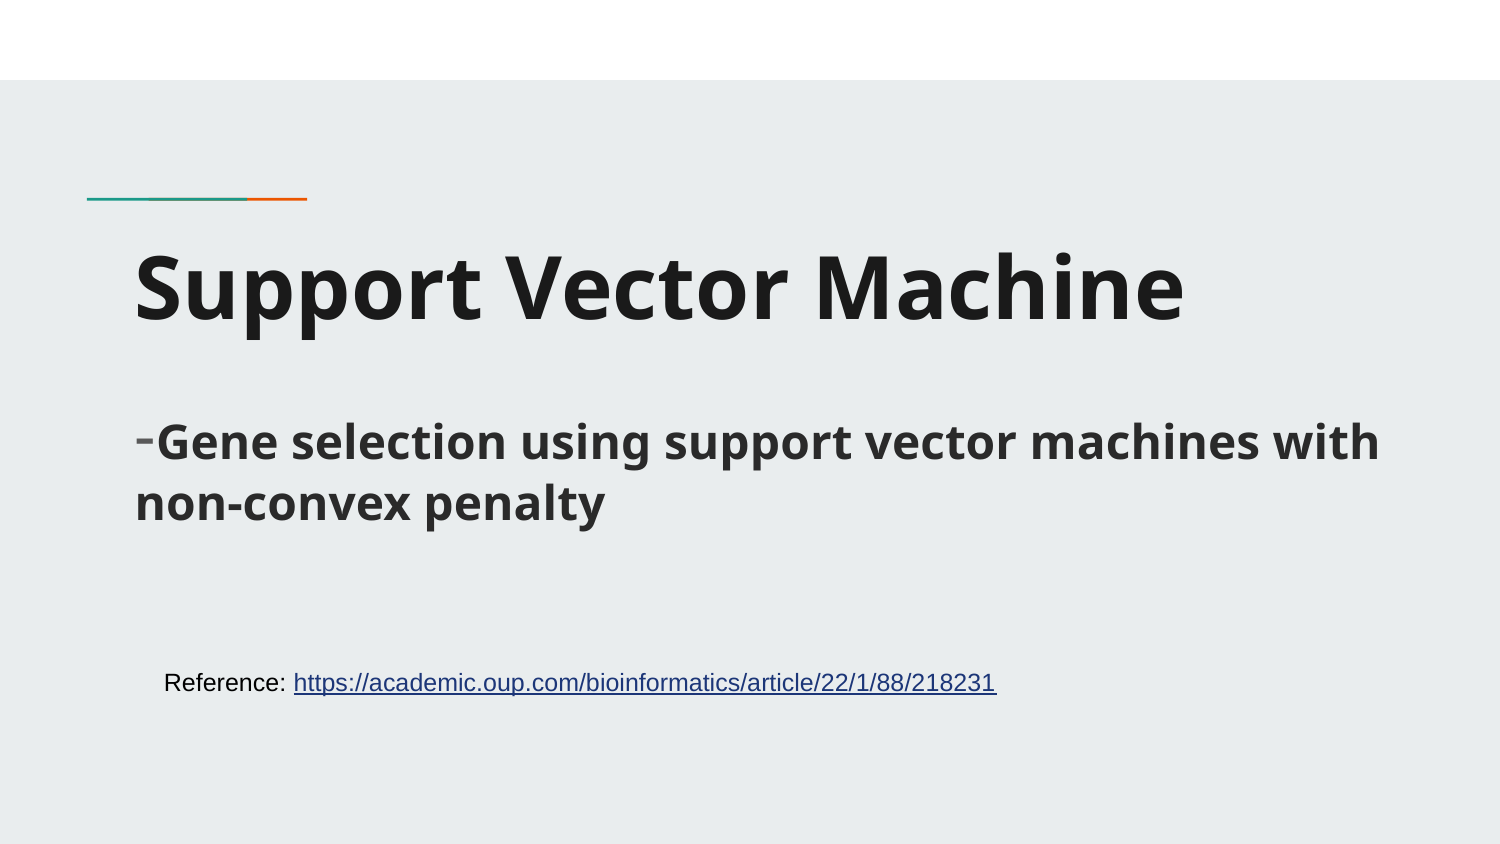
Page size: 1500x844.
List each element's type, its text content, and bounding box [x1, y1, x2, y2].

title Support Vector Machine [119, 216, 1381, 373]
text_box Reference: https://academic.oup.com/bioinformatics/article/22/1/88/218231 [148, 621, 1294, 737]
subtitle -Gene selection using support vector machines with non-convex penalty [119, 377, 1468, 549]
